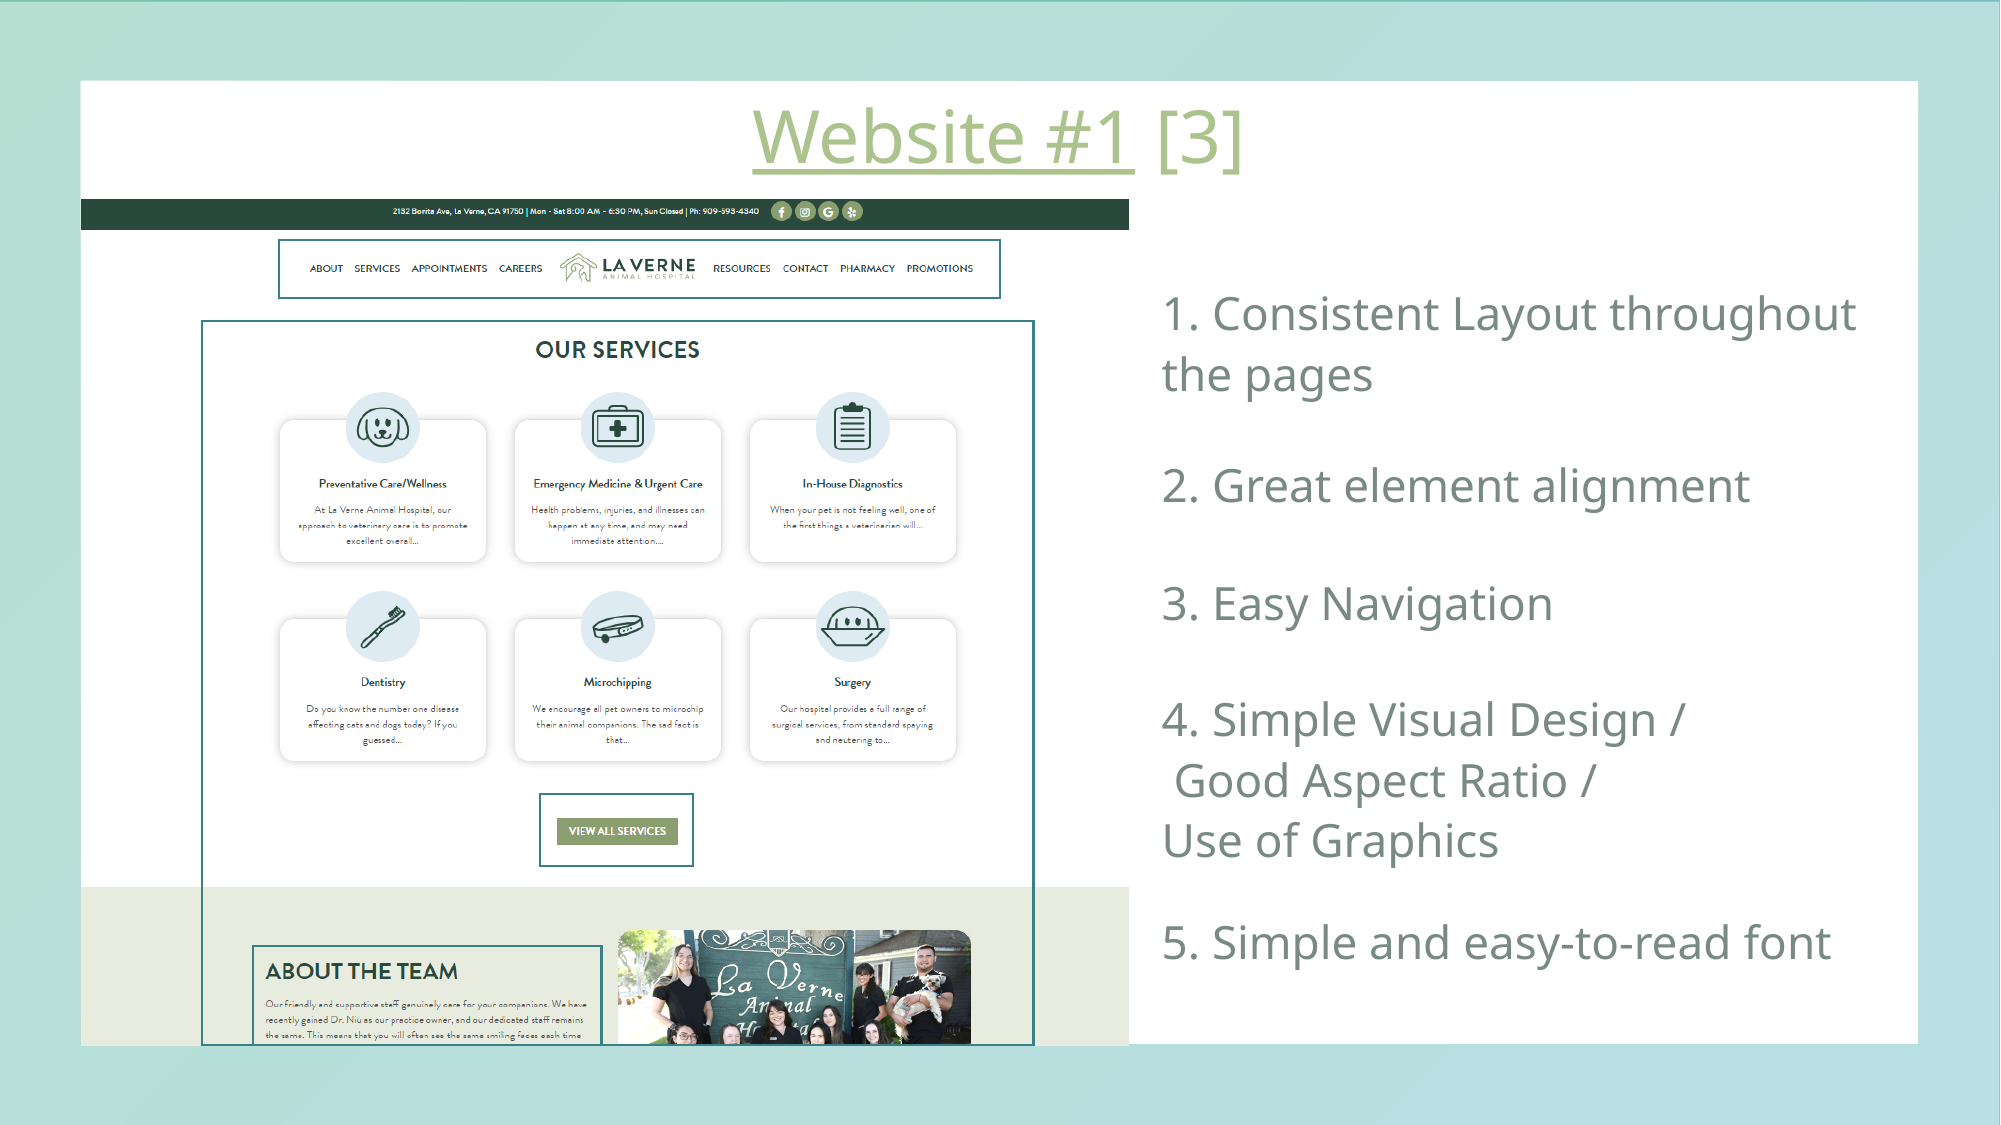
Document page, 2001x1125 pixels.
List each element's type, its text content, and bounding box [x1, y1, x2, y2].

text_box [0, 0, 2000, 1125]
text_box 5. Simple and easy-to-read font [1146, 901, 1919, 986]
text_box [82, 82, 1918, 1043]
picture [81, 199, 1129, 1046]
text_box 1. Consistent Layout throughout the pages [1146, 271, 1919, 403]
text_box 3. Easy Navigation [1146, 561, 1919, 646]
text_box 2. Great element alignment [1146, 443, 1919, 529]
text_box 4. Simple Visual Design / Good Aspect Ratio / Use of Graphics [1146, 677, 1919, 869]
title Website #1 [3] [737, 79, 1263, 190]
